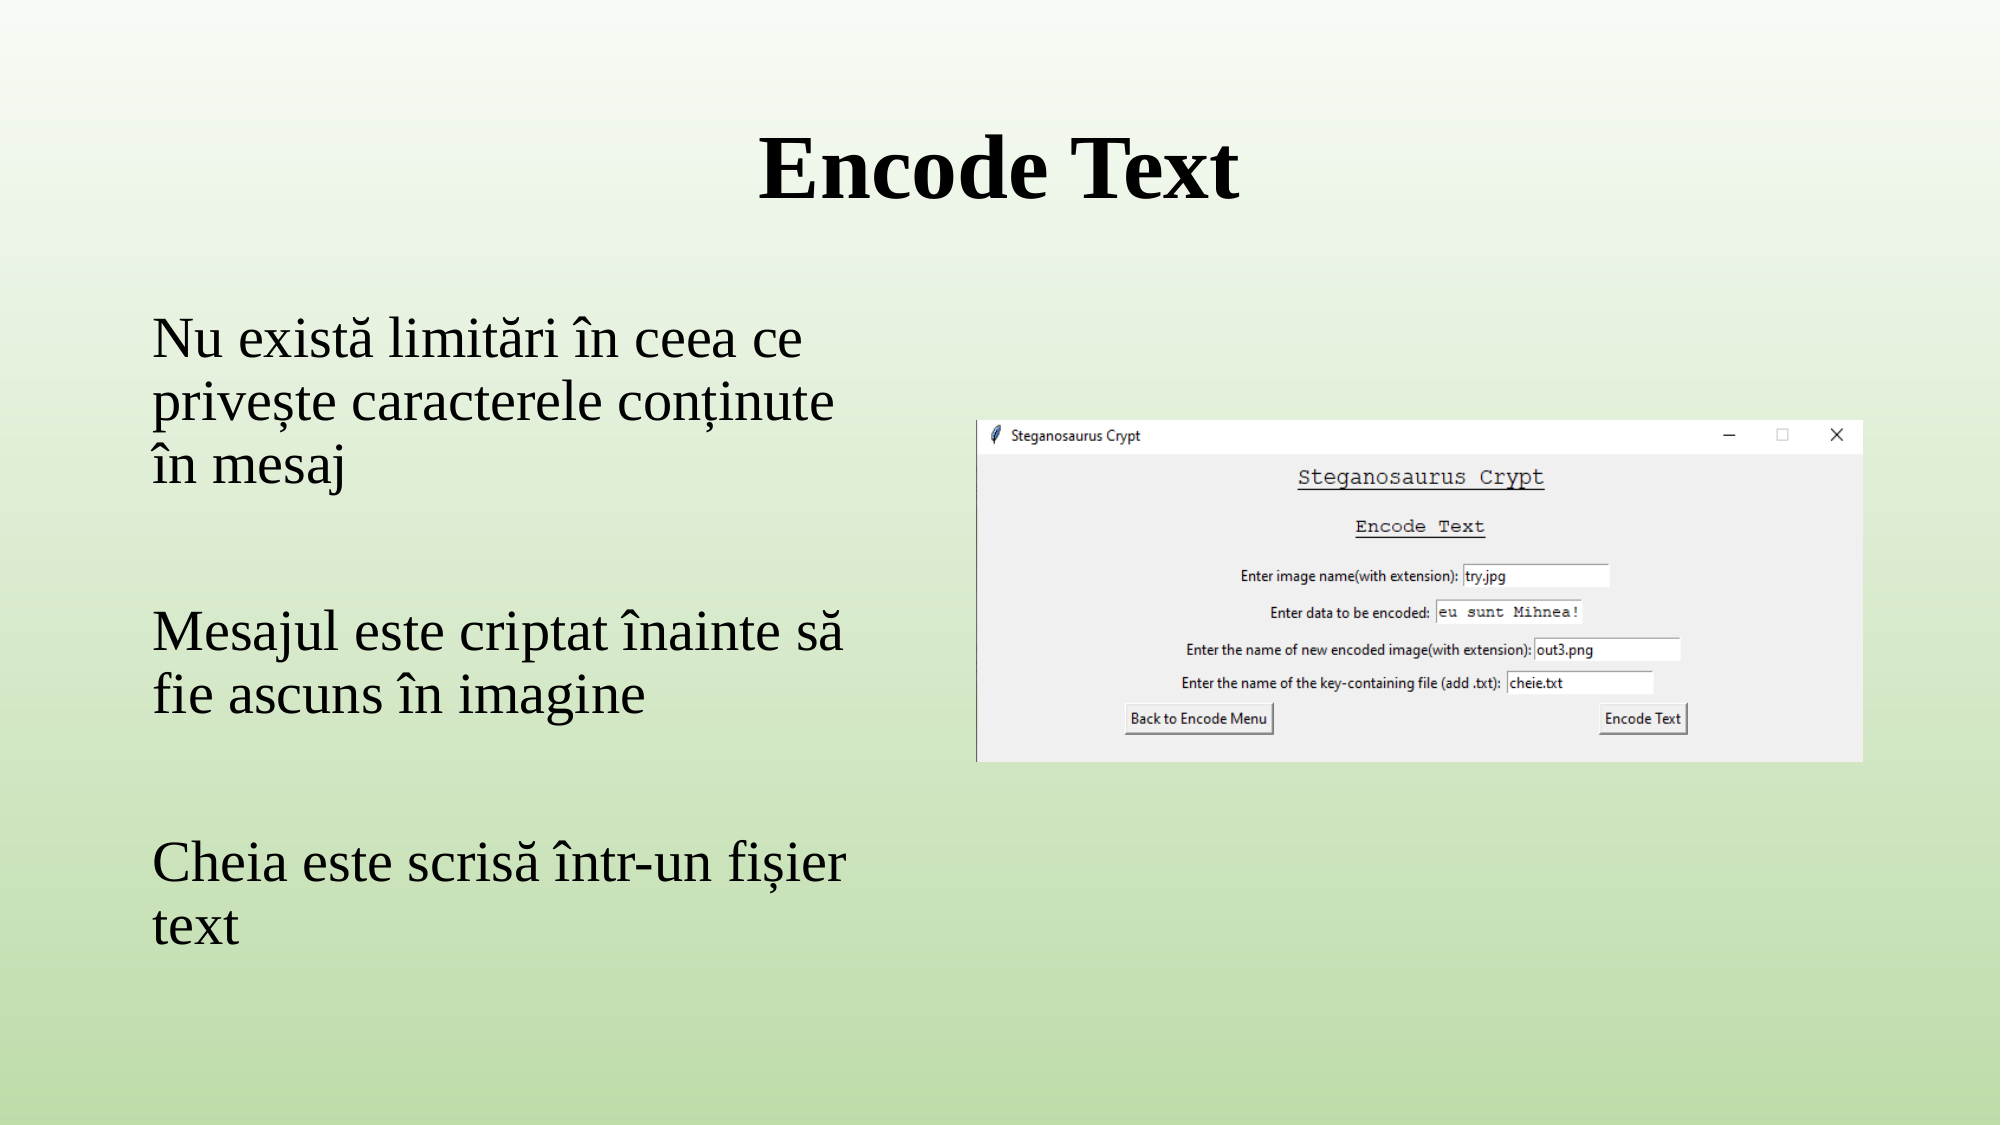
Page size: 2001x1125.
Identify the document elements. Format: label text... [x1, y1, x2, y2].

title Encode Text [137, 59, 1863, 278]
picture [975, 420, 1863, 762]
list Nu există limitări în ceea ce privește caracterele conținute în mesaj Mesajul este criptat înainte să fie ascuns în imagine Cheia este scrisă într-un fișier text [137, 299, 903, 1014]
